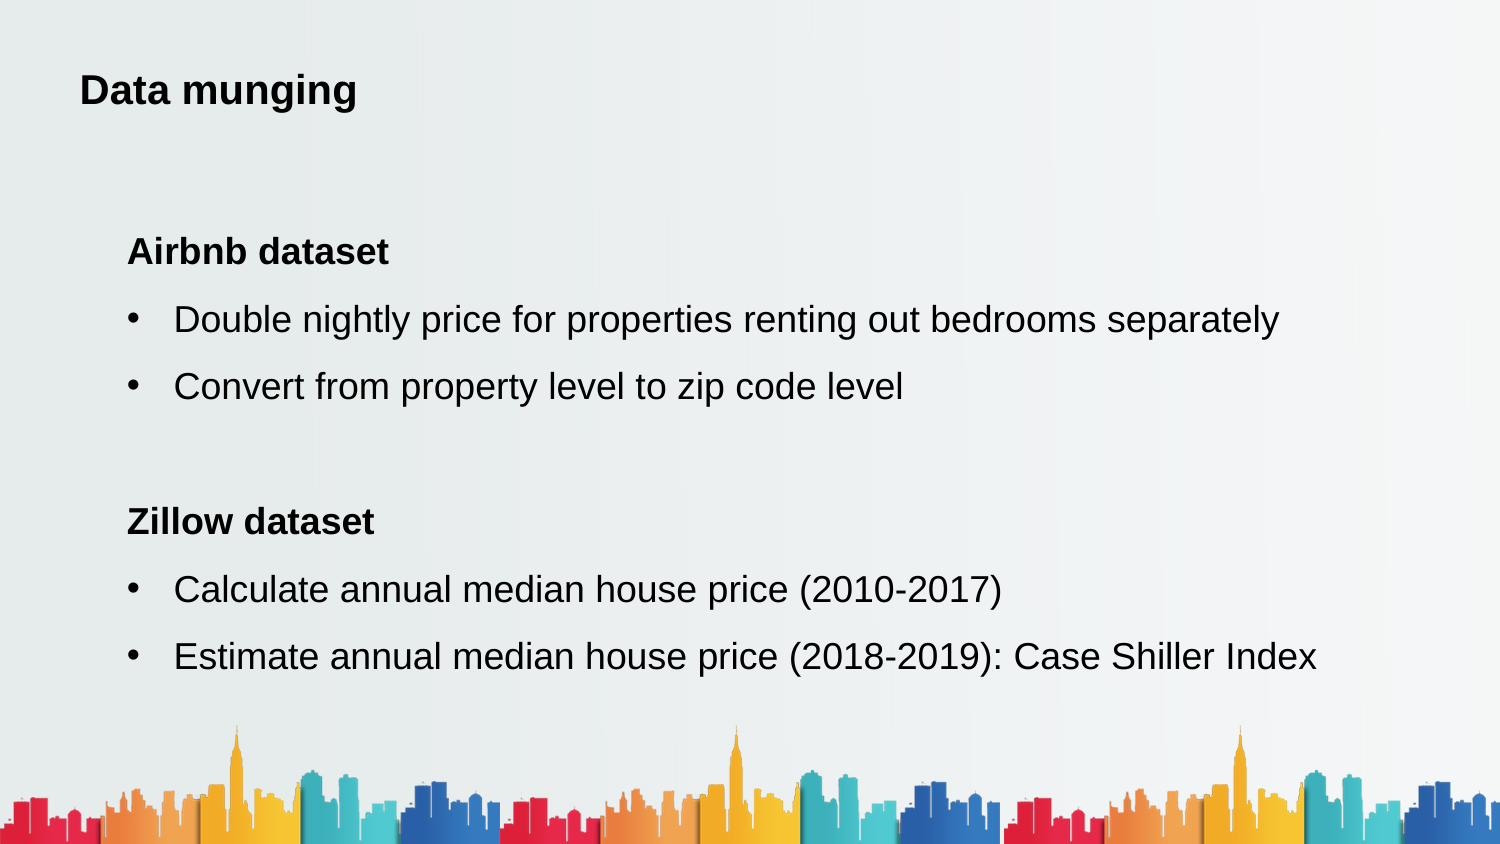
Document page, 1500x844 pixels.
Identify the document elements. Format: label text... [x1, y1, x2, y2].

picture [0, 0, 1500, 844]
text_box Airbnb dataset Double nightly price for properties renting out bedrooms separately Convert from property level to zip code level Zillow dataset Calculate annual median house price (2010-2017) Estimate annual median house price (2018-2019): Case Shiller Index [112, 197, 1424, 844]
text_box Data munging [64, 55, 420, 121]
